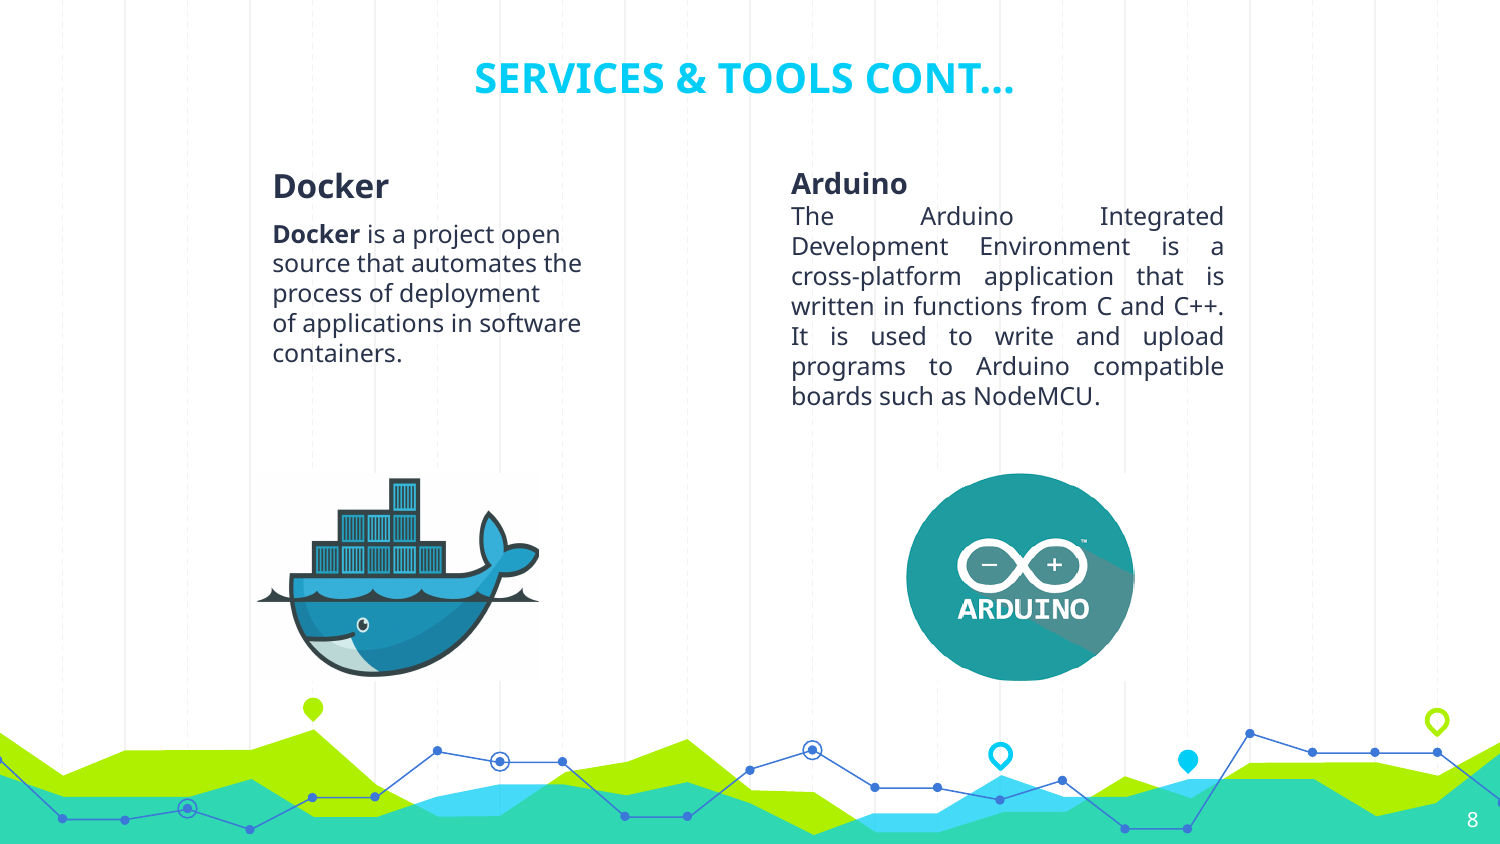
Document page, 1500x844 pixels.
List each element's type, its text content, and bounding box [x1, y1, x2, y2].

list Arduino The Arduino Integrated Development Environment is a cross-platform application that is written in functions from C and C++. It is used to write and upload programs to Arduino compatible boards such as NodeMCU. [776, 150, 1241, 405]
picture [257, 472, 539, 681]
slide_number 8 [1403, 791, 1494, 844]
title SERVICES & TOOLS CONT… [170, 0, 1319, 118]
list Docker Docker is a project open source that automates the process of deployment of applications in software containers. [257, 150, 641, 440]
picture [906, 472, 1135, 681]
